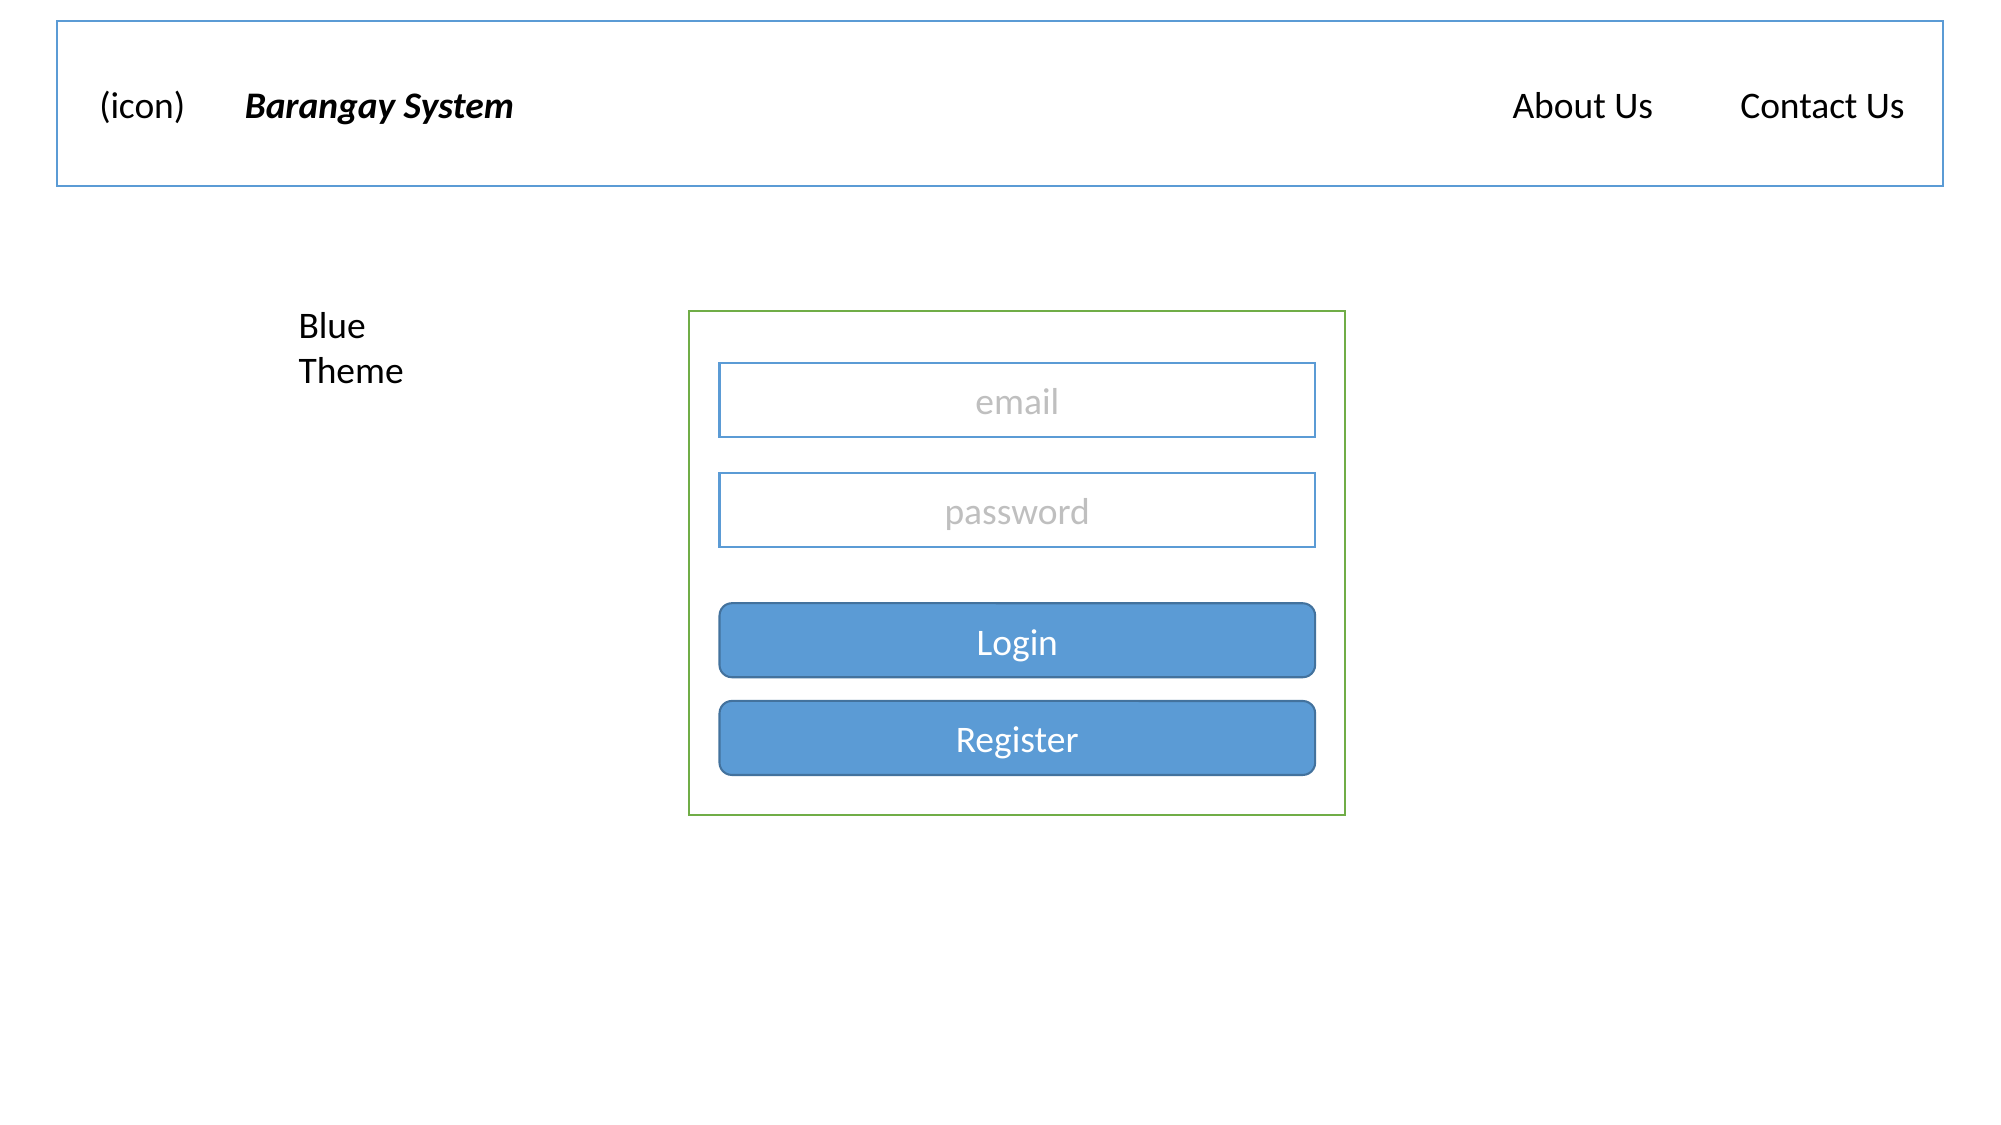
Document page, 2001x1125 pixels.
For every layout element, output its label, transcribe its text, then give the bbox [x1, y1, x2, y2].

text_box Contact Us [1725, 73, 1944, 133]
text_box Login [718, 602, 1317, 679]
text_box email [718, 362, 1316, 438]
text_box About Us [1497, 73, 1669, 133]
text_box (icon) [84, 73, 201, 133]
text_box Barangay System [230, 73, 530, 133]
text_box Blue Theme [283, 293, 442, 399]
text_box password [718, 472, 1316, 548]
text_box Register [718, 699, 1317, 777]
text_box [688, 310, 1346, 816]
text_box [56, 20, 1944, 187]
